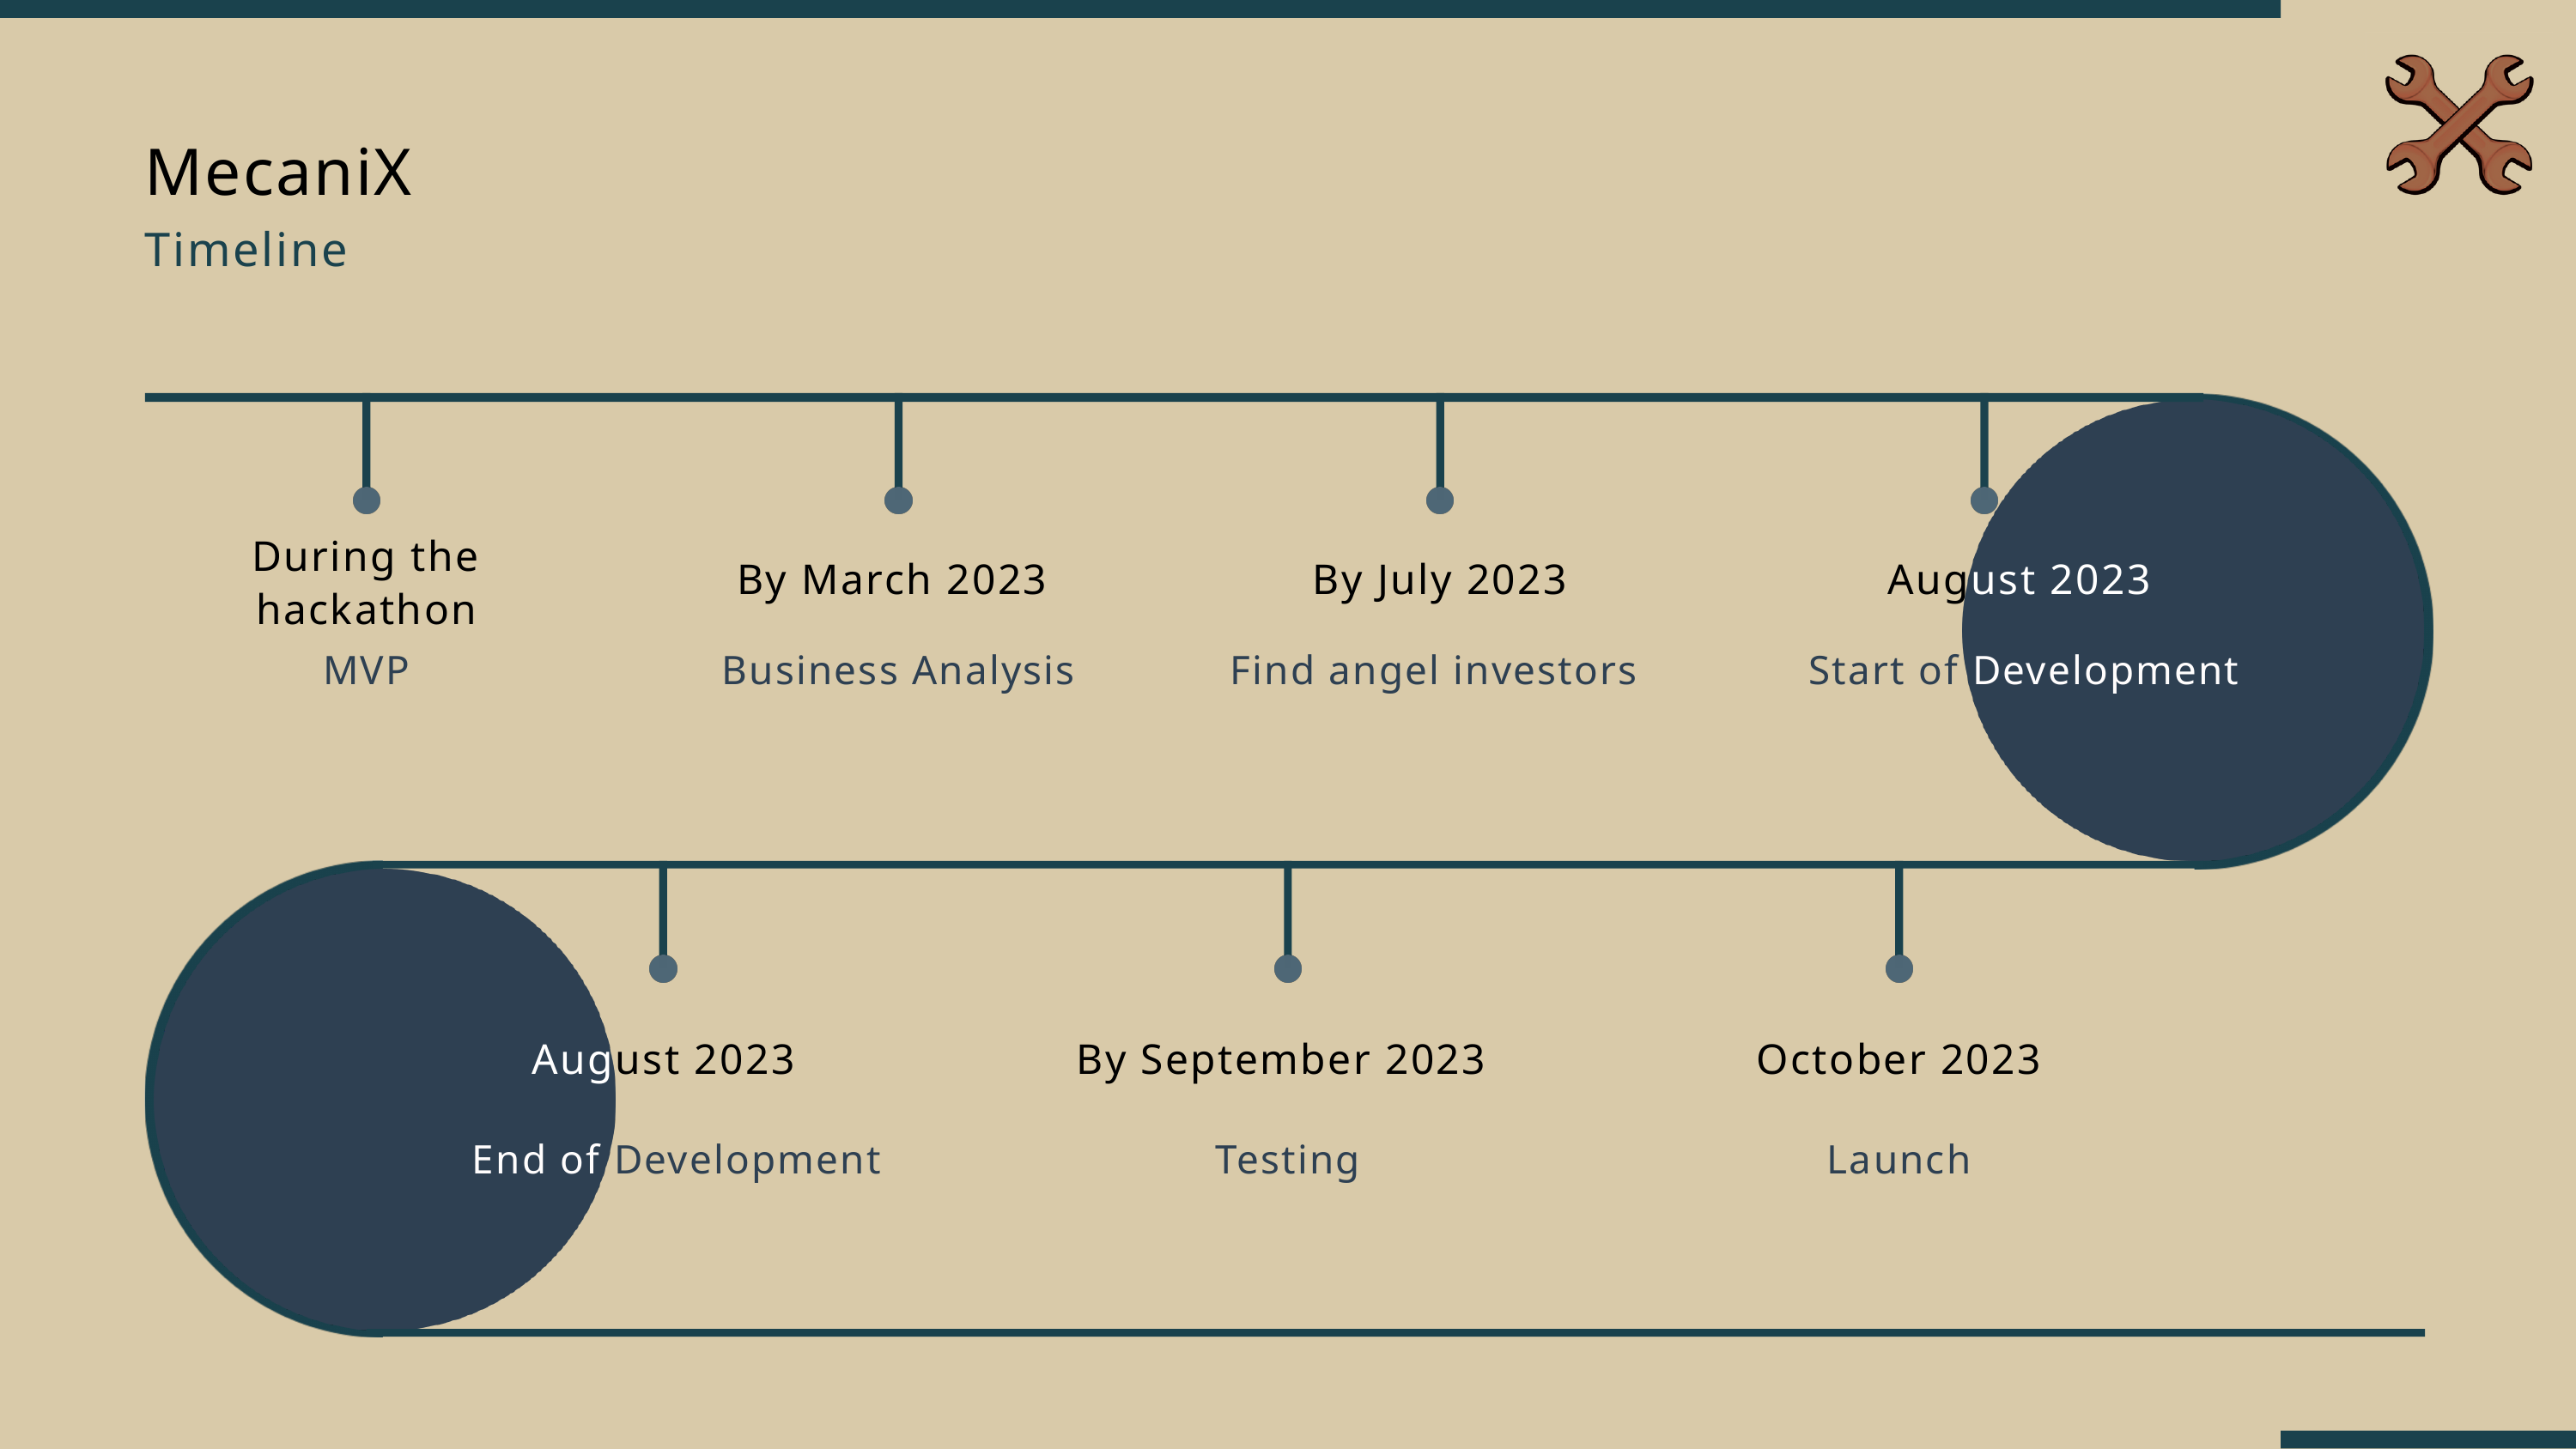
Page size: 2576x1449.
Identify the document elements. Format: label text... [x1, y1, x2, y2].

text_box By July 2023 [1209, 549, 1672, 603]
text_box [1426, 392, 1455, 515]
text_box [1274, 860, 1302, 983]
text_box Launch [1677, 1123, 2121, 1182]
text_box [1455, 392, 1970, 403]
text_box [884, 392, 913, 515]
picture [2366, 32, 2553, 215]
text_box [1302, 860, 1884, 869]
text_box August 2023 [1797, 549, 1958, 603]
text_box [352, 392, 380, 515]
text_box [2281, 1430, 2576, 1449]
text_box [372, 860, 648, 869]
text_box Business Analysis [677, 633, 1121, 693]
picture [25, 861, 616, 1337]
text_box [913, 392, 1425, 403]
text_box Find angel investors [1209, 633, 1672, 693]
text_box [144, 392, 351, 403]
text_box By September 2023 [1066, 1028, 1510, 1082]
text_box By March 2023 [677, 549, 1121, 603]
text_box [1971, 392, 1999, 515]
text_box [649, 860, 677, 983]
text_box [380, 392, 884, 403]
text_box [1885, 860, 1913, 983]
picture [1962, 394, 2552, 870]
text_box Start of Development [1797, 633, 1958, 693]
text_box August 2023 [619, 1028, 885, 1082]
text_box Timeline [144, 205, 1870, 276]
text_box October 2023 [1677, 1028, 2121, 1082]
text_box [1999, 392, 2204, 398]
text_box End of Development [619, 1123, 899, 1182]
text_box [0, 0, 2281, 18]
text_box MecaniX [144, 124, 1870, 205]
text_box Testing [1066, 1123, 1510, 1182]
text_box [615, 1329, 2426, 1337]
text_box MVP [144, 633, 588, 693]
text_box [677, 860, 1273, 869]
text_box During the hackathon [144, 525, 588, 633]
text_box [1913, 860, 2204, 869]
